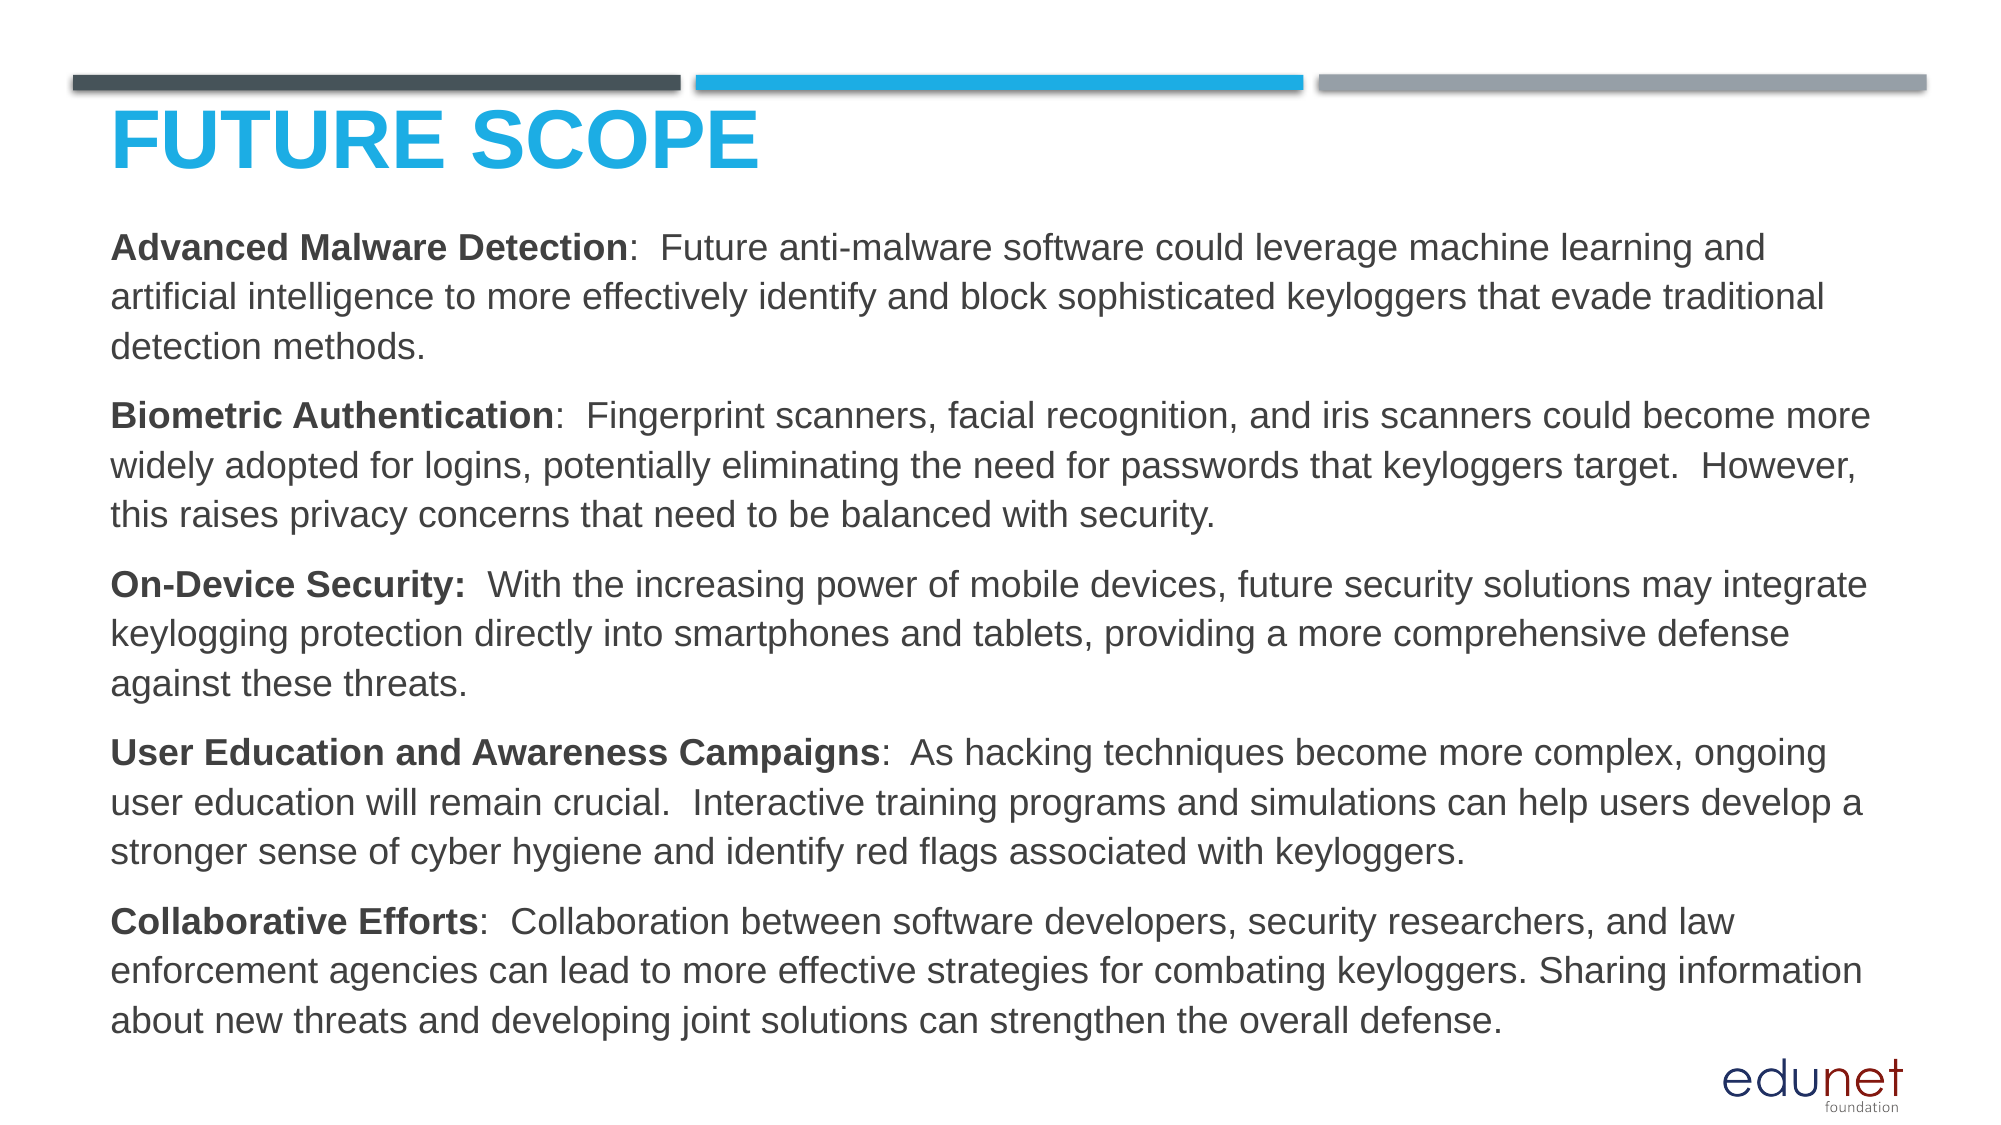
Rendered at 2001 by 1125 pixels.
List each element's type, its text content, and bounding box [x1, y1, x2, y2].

picture [1719, 1056, 1905, 1116]
text_box Future scope [95, 105, 1890, 193]
list Advanced Malware Detection: Future anti-malware software could leverage machine learning and artificial intelligence to more effectively identify and block sophisticated keyloggers that evade traditional detection methods. Biometric Authentication: Fingerprint scanners, facial recognition, and iris scanners could become more widely adopted for logins, potentially eliminating the need for passwords that keyloggers target. However, this raises privacy concerns that need to be balanced with security. On-Device Security: With the increasing power of mobile devices, future security solutions may integrate keylogging protection directly into smartphones and tablets, providing a more comprehensive defense against these threats. User Education and Awareness Campaigns: As hacking techniques become more complex, ongoing user education will remain crucial. Interactive training programs and simulations can help users develop a stronger sense of cyber hygiene and identify red flags associated with keyloggers. Collaborative Efforts: Collaboration between software developers, security researchers, and law enforcement agencies can lead to more effective strategies for combating keyloggers. Sharing information about new threats and developing joint solutions can strengthen the overall defense. [95, 213, 1905, 981]
